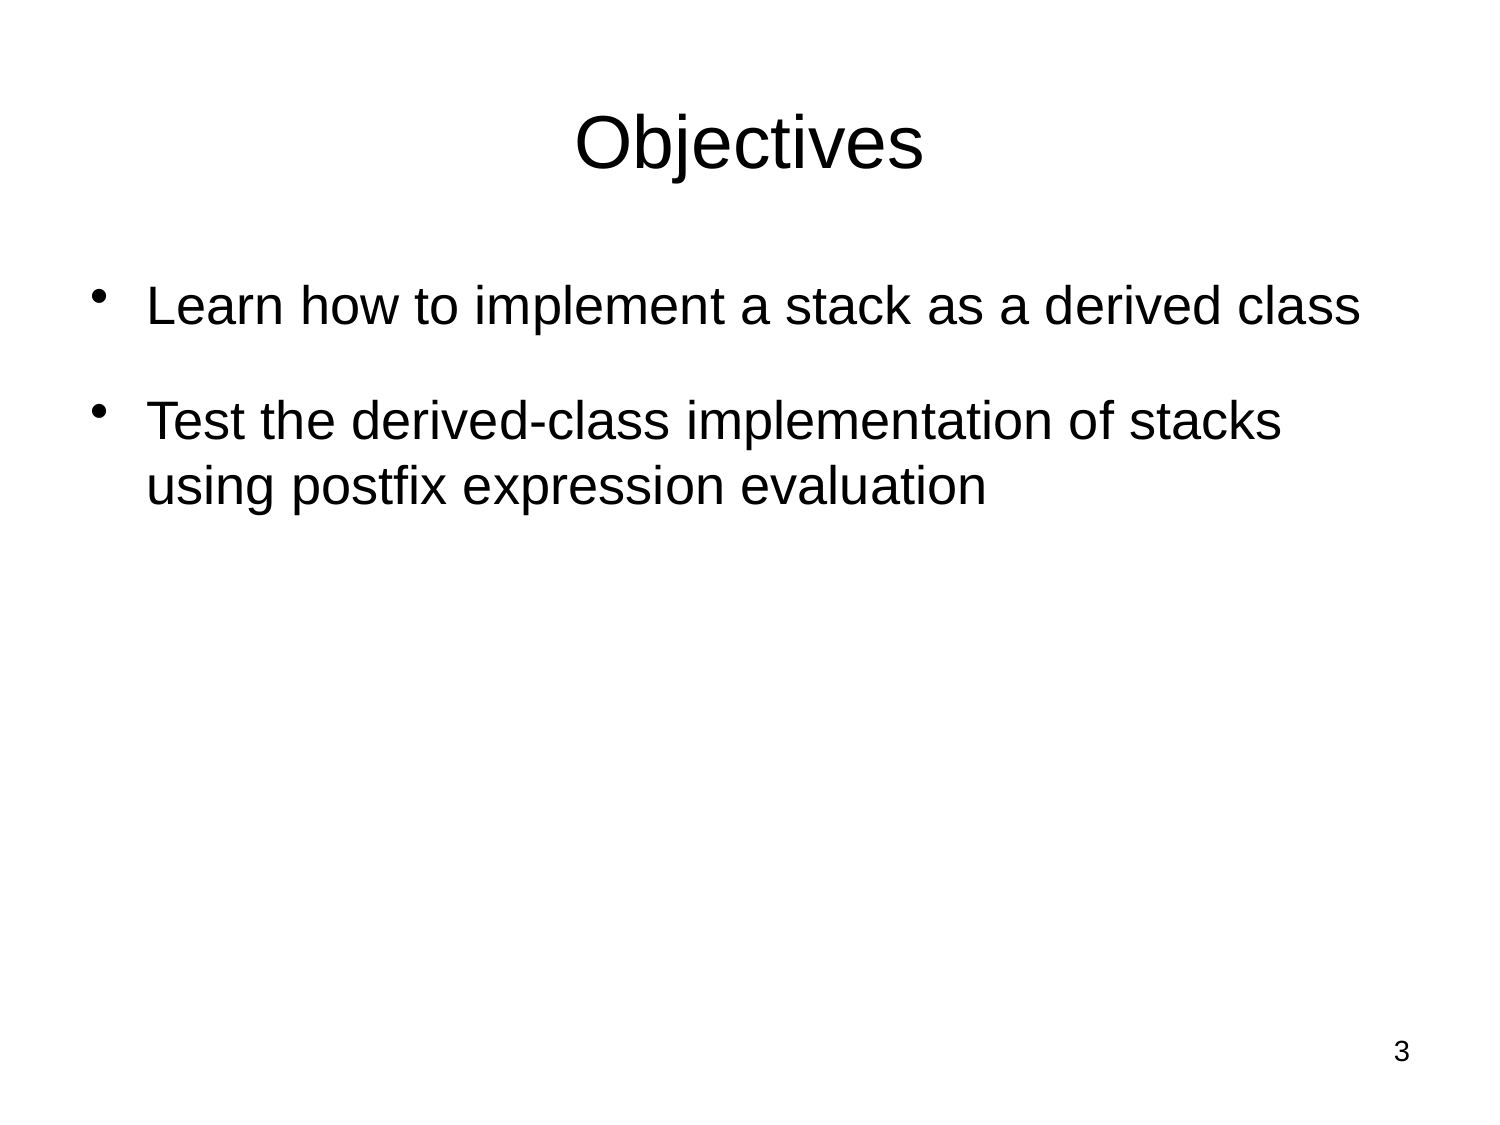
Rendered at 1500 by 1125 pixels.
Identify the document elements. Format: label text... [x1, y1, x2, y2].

list Learn how to implement a stack as a derived class Test the derived-class implementation of stacks using postfix expression evaluation [74, 262, 1426, 1006]
slide_number 3 [1287, 1024, 1426, 1103]
title Objectives [74, 44, 1426, 233]
